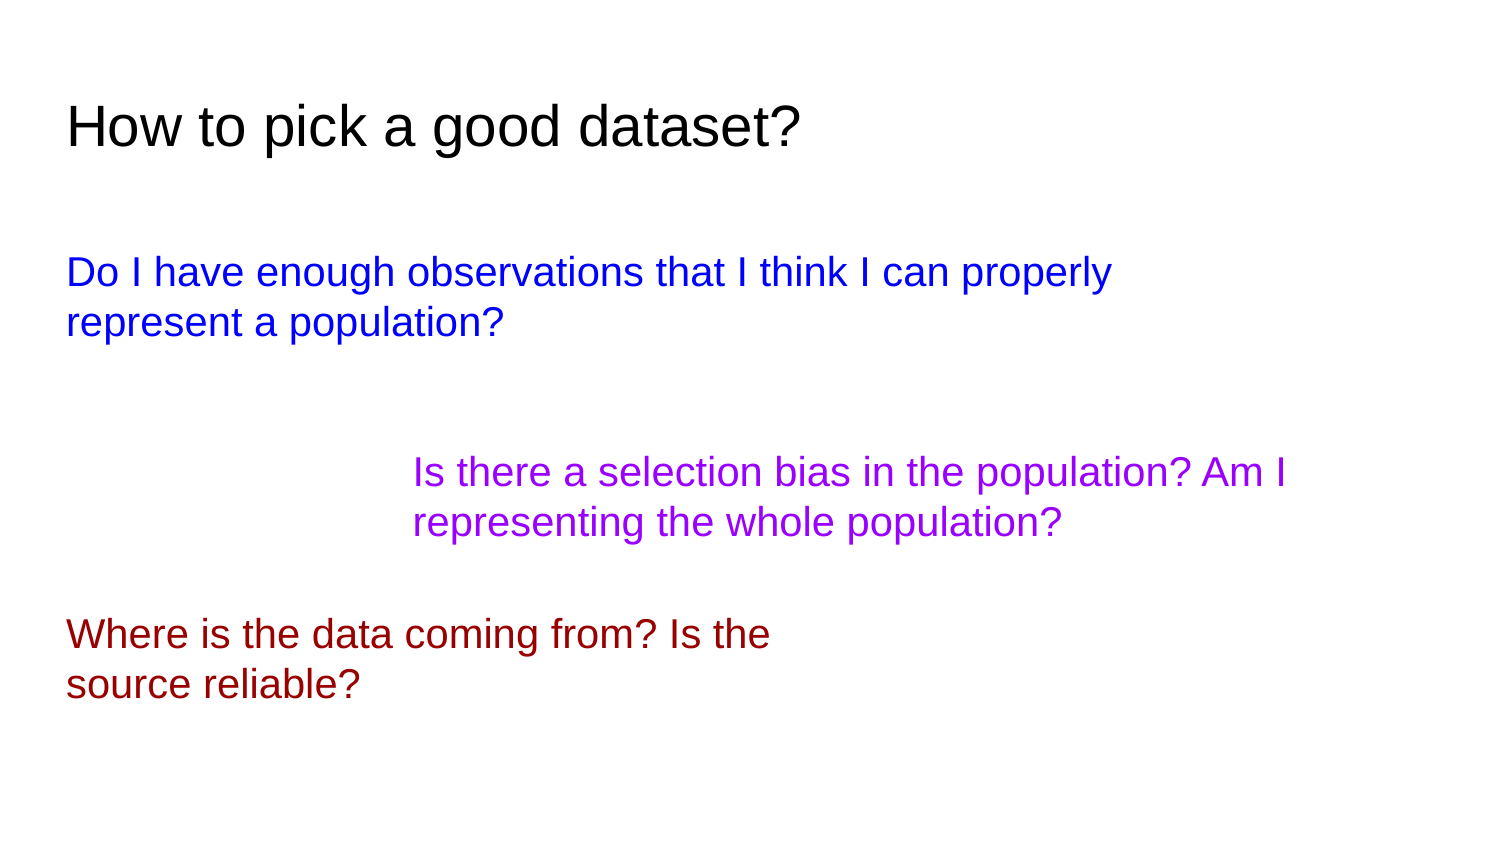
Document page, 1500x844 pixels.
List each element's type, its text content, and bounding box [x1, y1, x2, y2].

title How to pick a good dataset? [51, 72, 1449, 167]
text_box Do I have enough observations that I think I can properly represent a population? [51, 229, 1201, 298]
text_box Is there a selection bias in the population? Am I representing the whole population? [397, 430, 1460, 498]
text_box Where is the data coming from? Is the source reliable? [51, 591, 858, 660]
